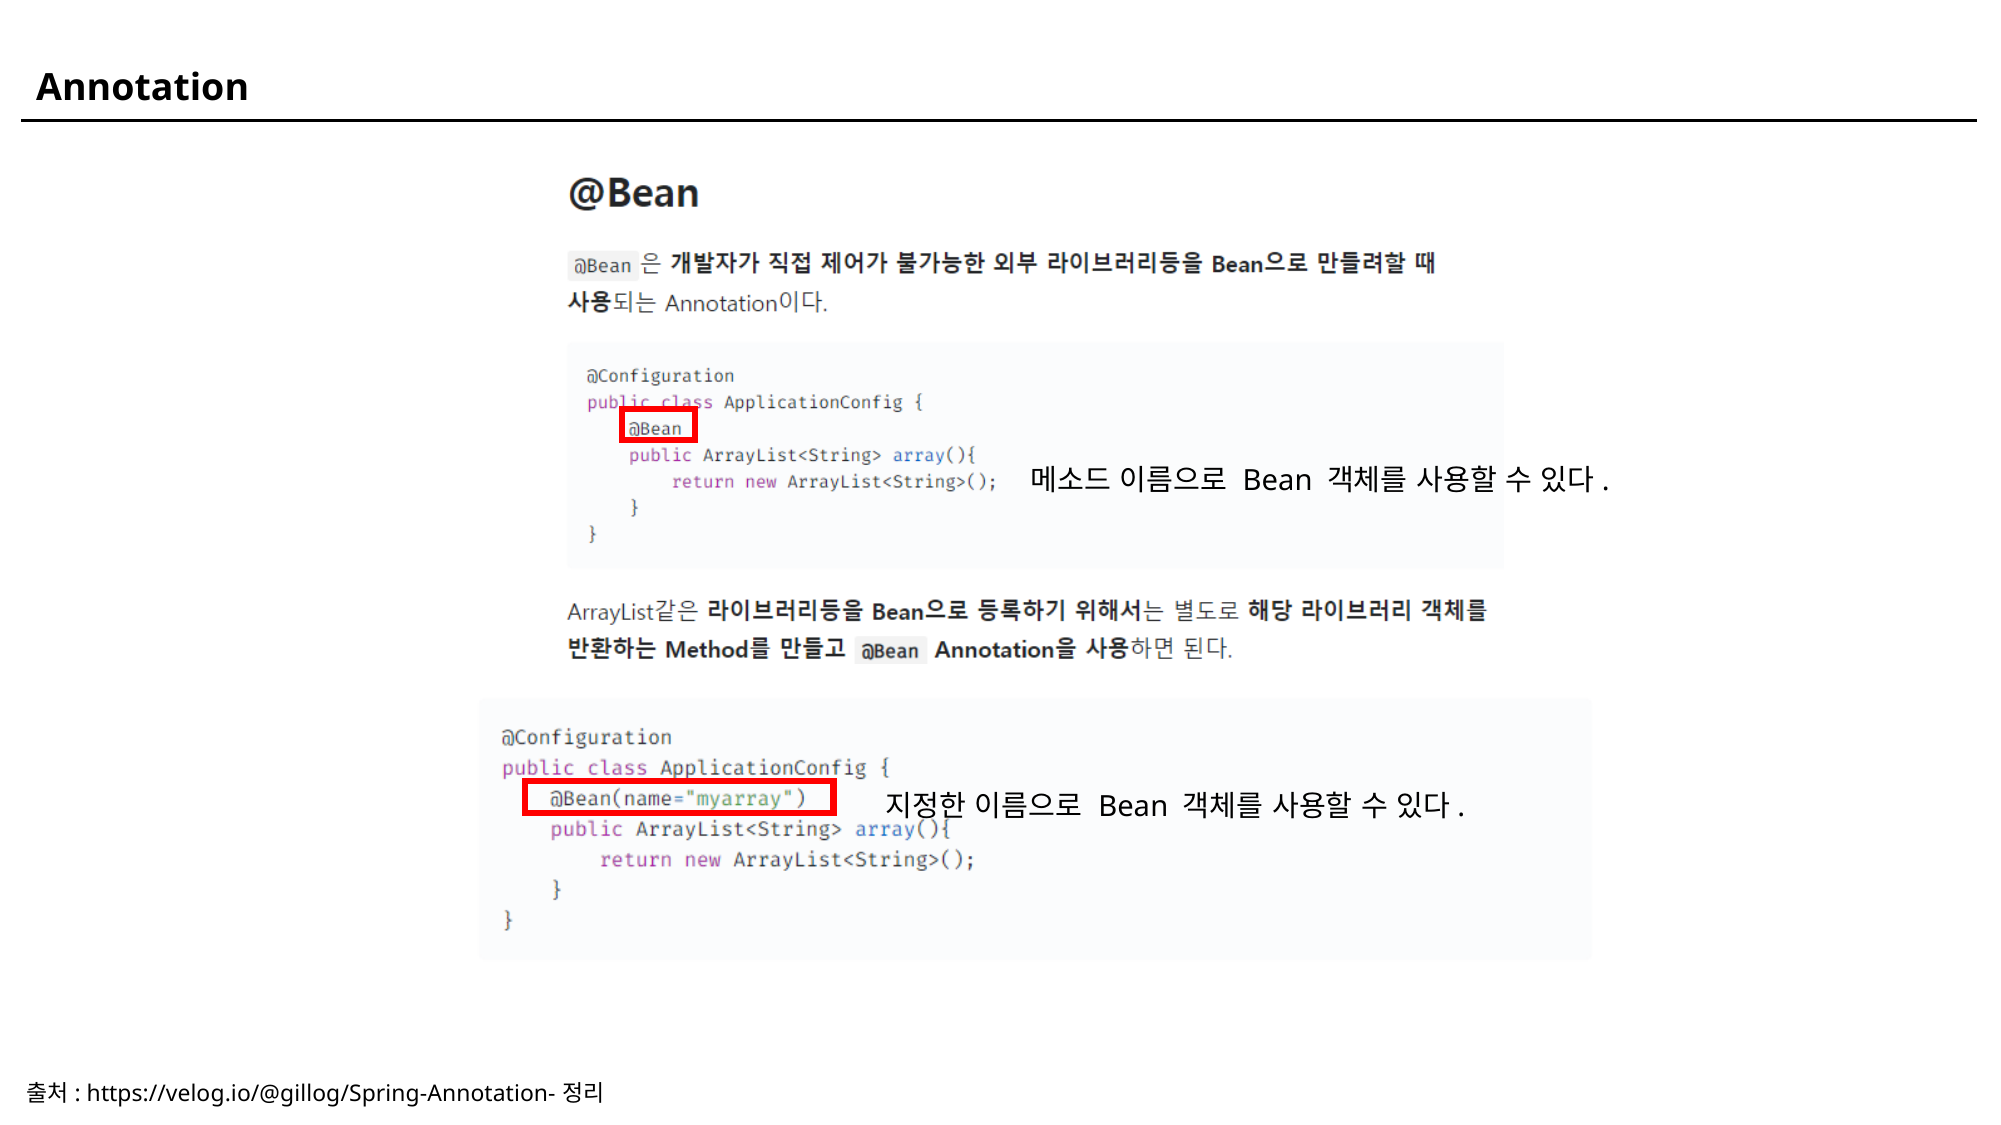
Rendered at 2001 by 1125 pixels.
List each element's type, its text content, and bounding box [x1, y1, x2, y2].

text_box Annotation [21, 55, 1978, 116]
text_box 메소드 이름으로 Bean 객체를 사용할 수 있다. [1504, 453, 1641, 504]
picture [559, 164, 1504, 664]
text_box 출처: https://velog.io/@gillog/Spring-Annotation-정리 [11, 1071, 622, 1114]
picture [457, 689, 1606, 970]
